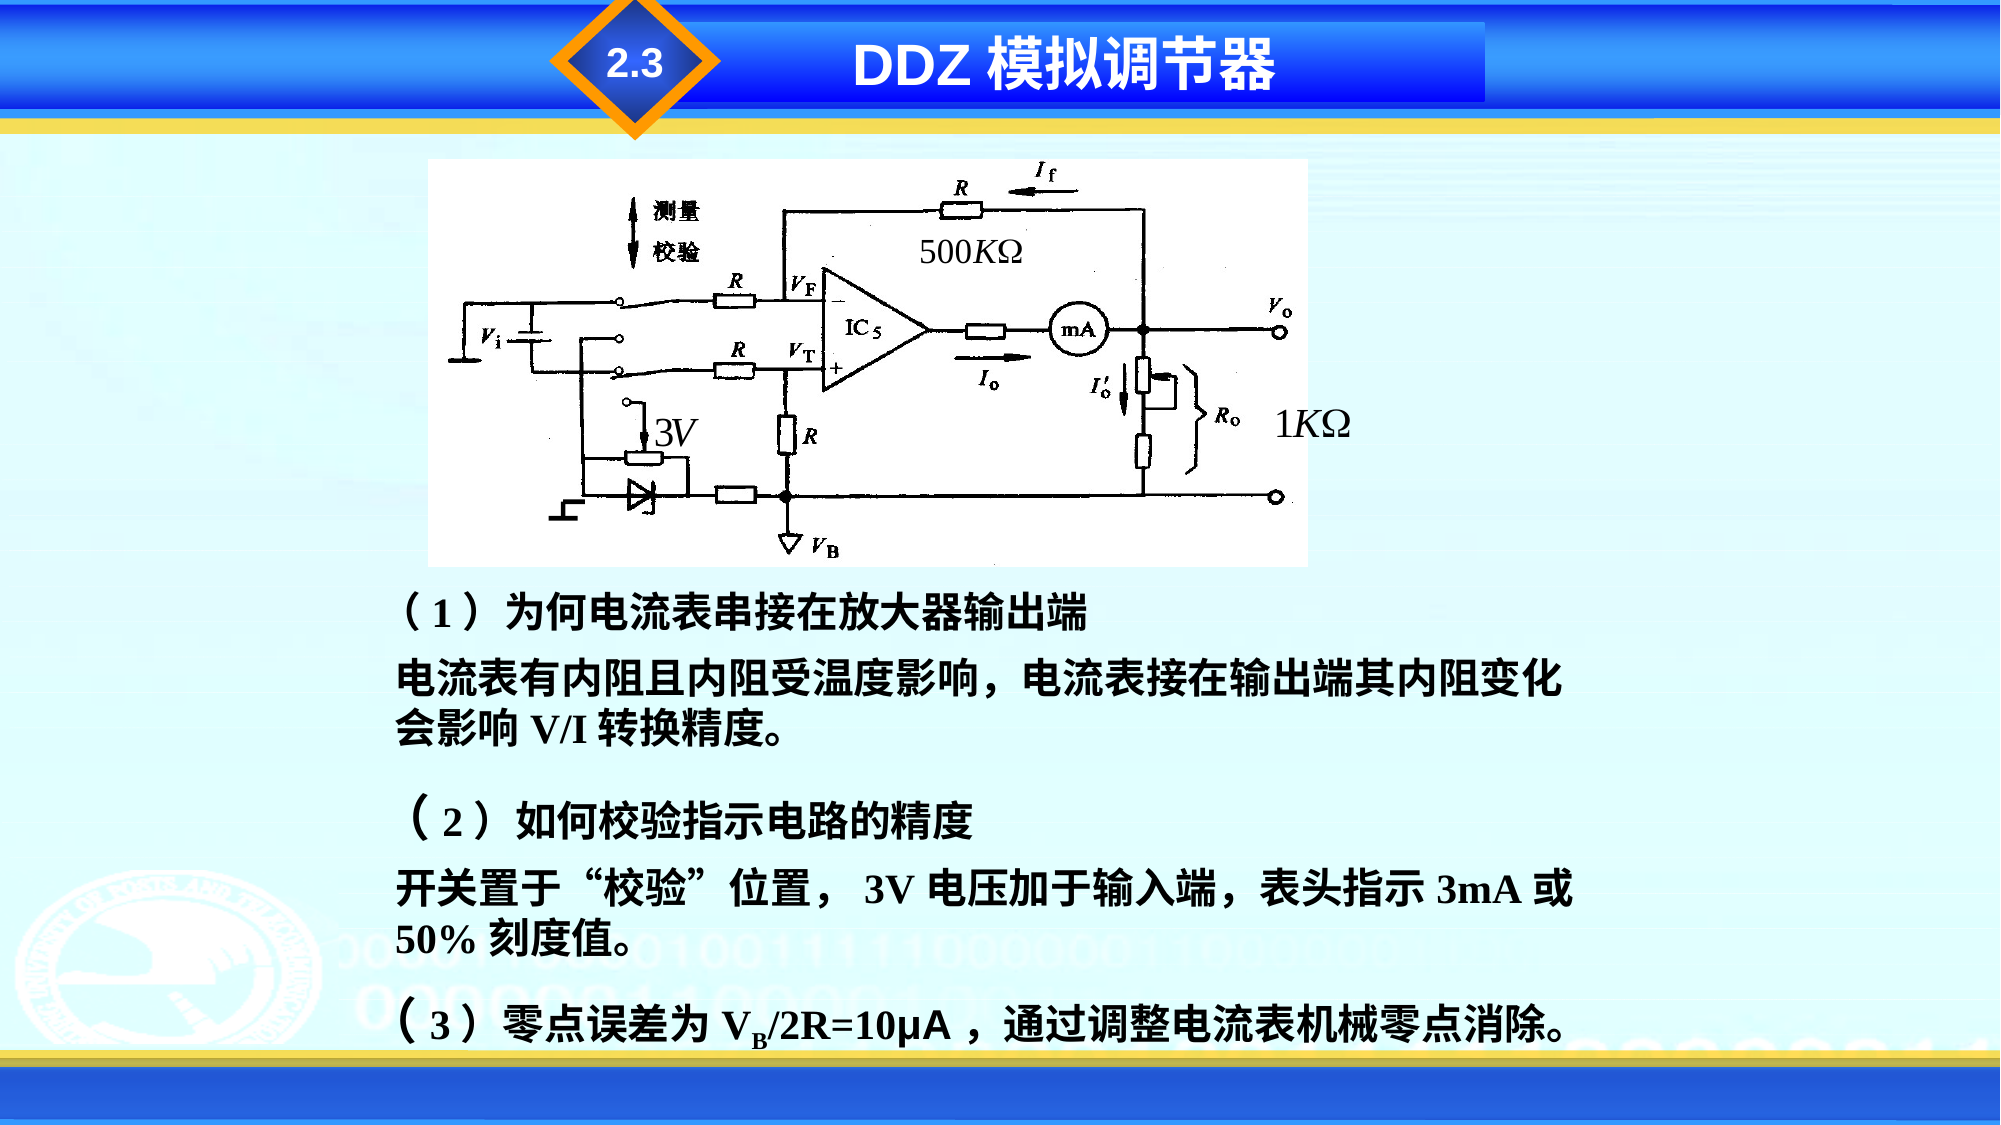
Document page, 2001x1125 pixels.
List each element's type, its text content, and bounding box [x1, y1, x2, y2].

text_box DDZ模拟调节器 [669, 22, 1485, 102]
picture [0, 5, 617, 109]
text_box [428, 158, 1358, 567]
picture [0, 1067, 2000, 1120]
text_box 2.3 [558, 0, 712, 132]
text_box （3）零点误差为VB/2R=10μA，通过调整电流表机械零点消除。 [353, 982, 1646, 1062]
picture [653, 0, 2001, 116]
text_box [373, 578, 1621, 761]
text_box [365, 779, 1621, 972]
